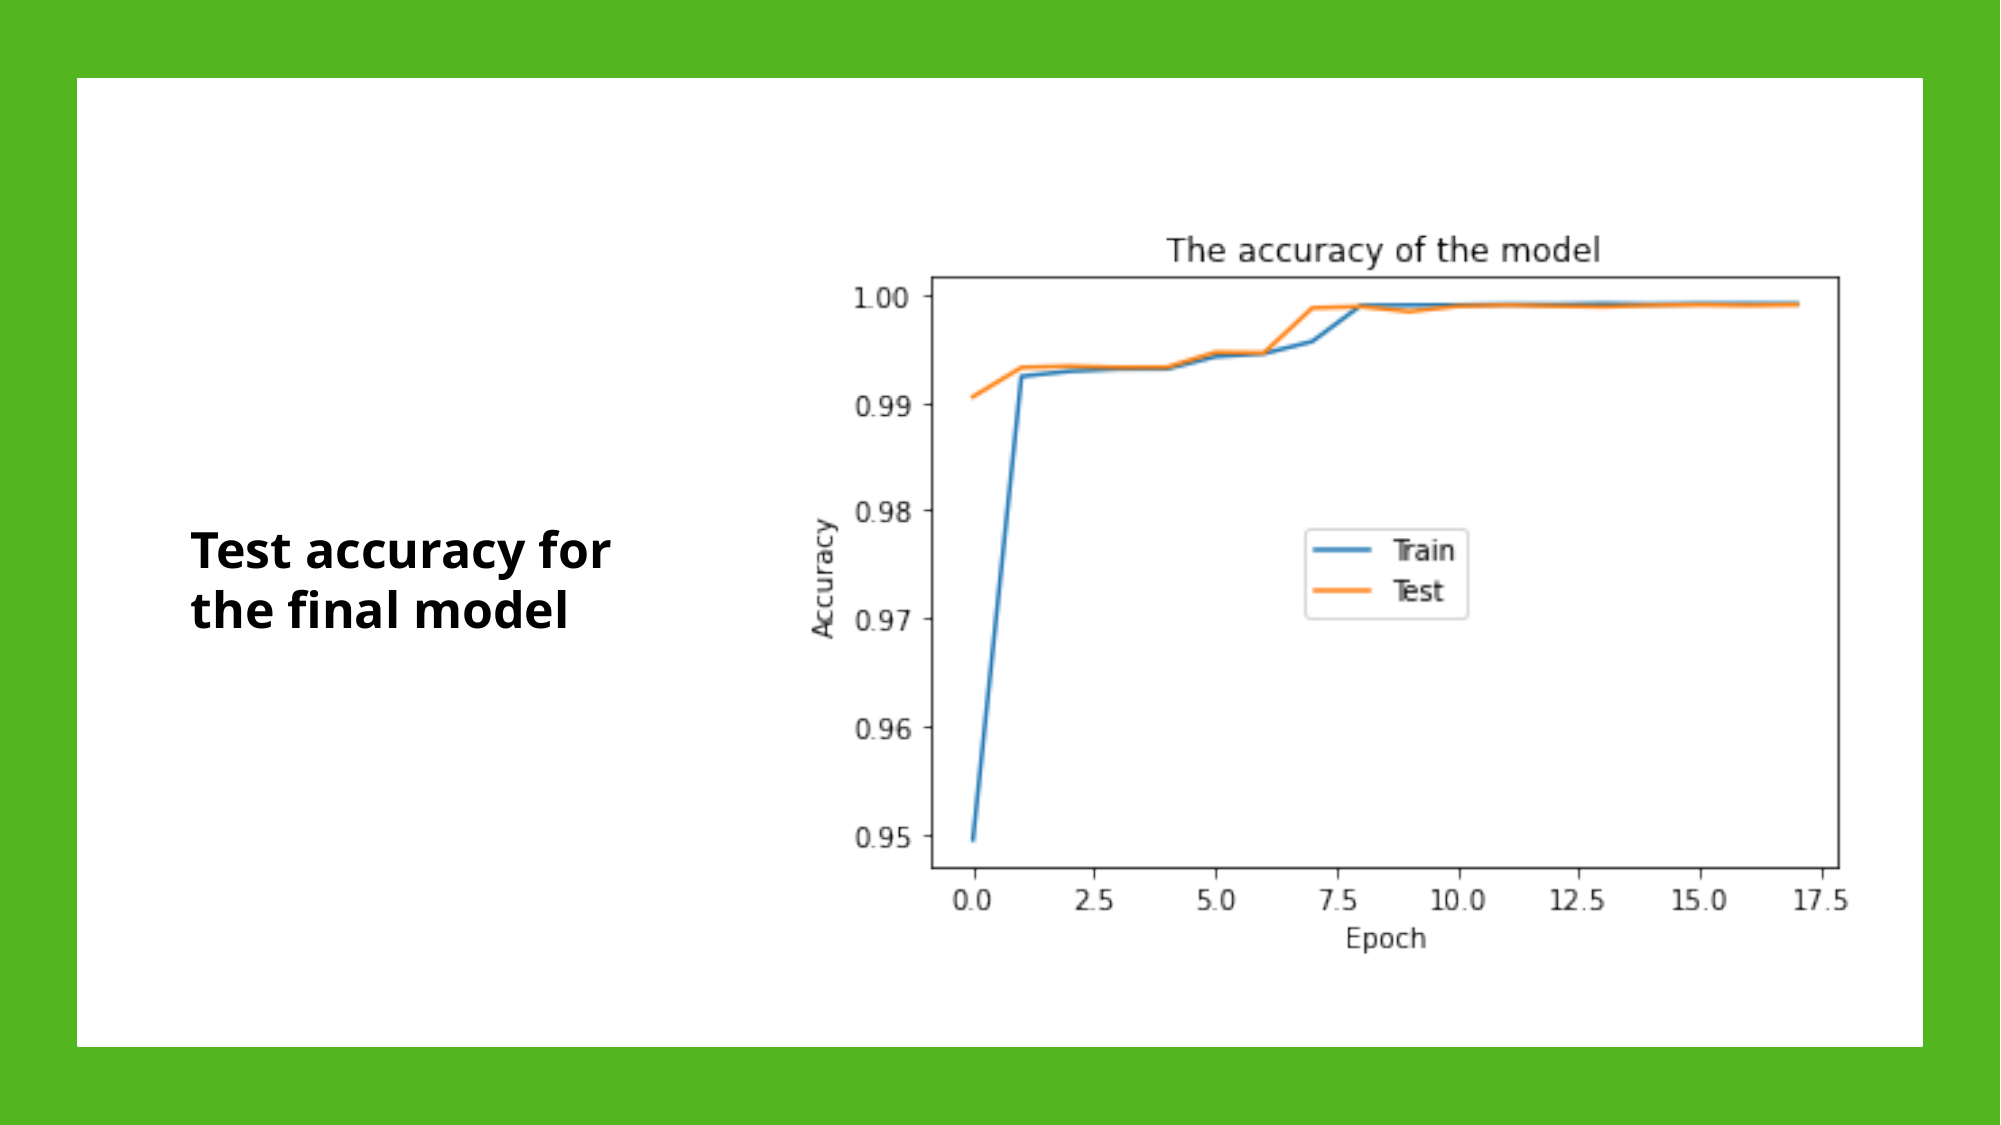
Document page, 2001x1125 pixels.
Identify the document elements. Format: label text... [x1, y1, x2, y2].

text_box [0, 0, 2000, 1125]
text_box Test accuracy for the final model [175, 510, 690, 646]
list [795, 217, 1871, 971]
text_box [77, 78, 1923, 1047]
